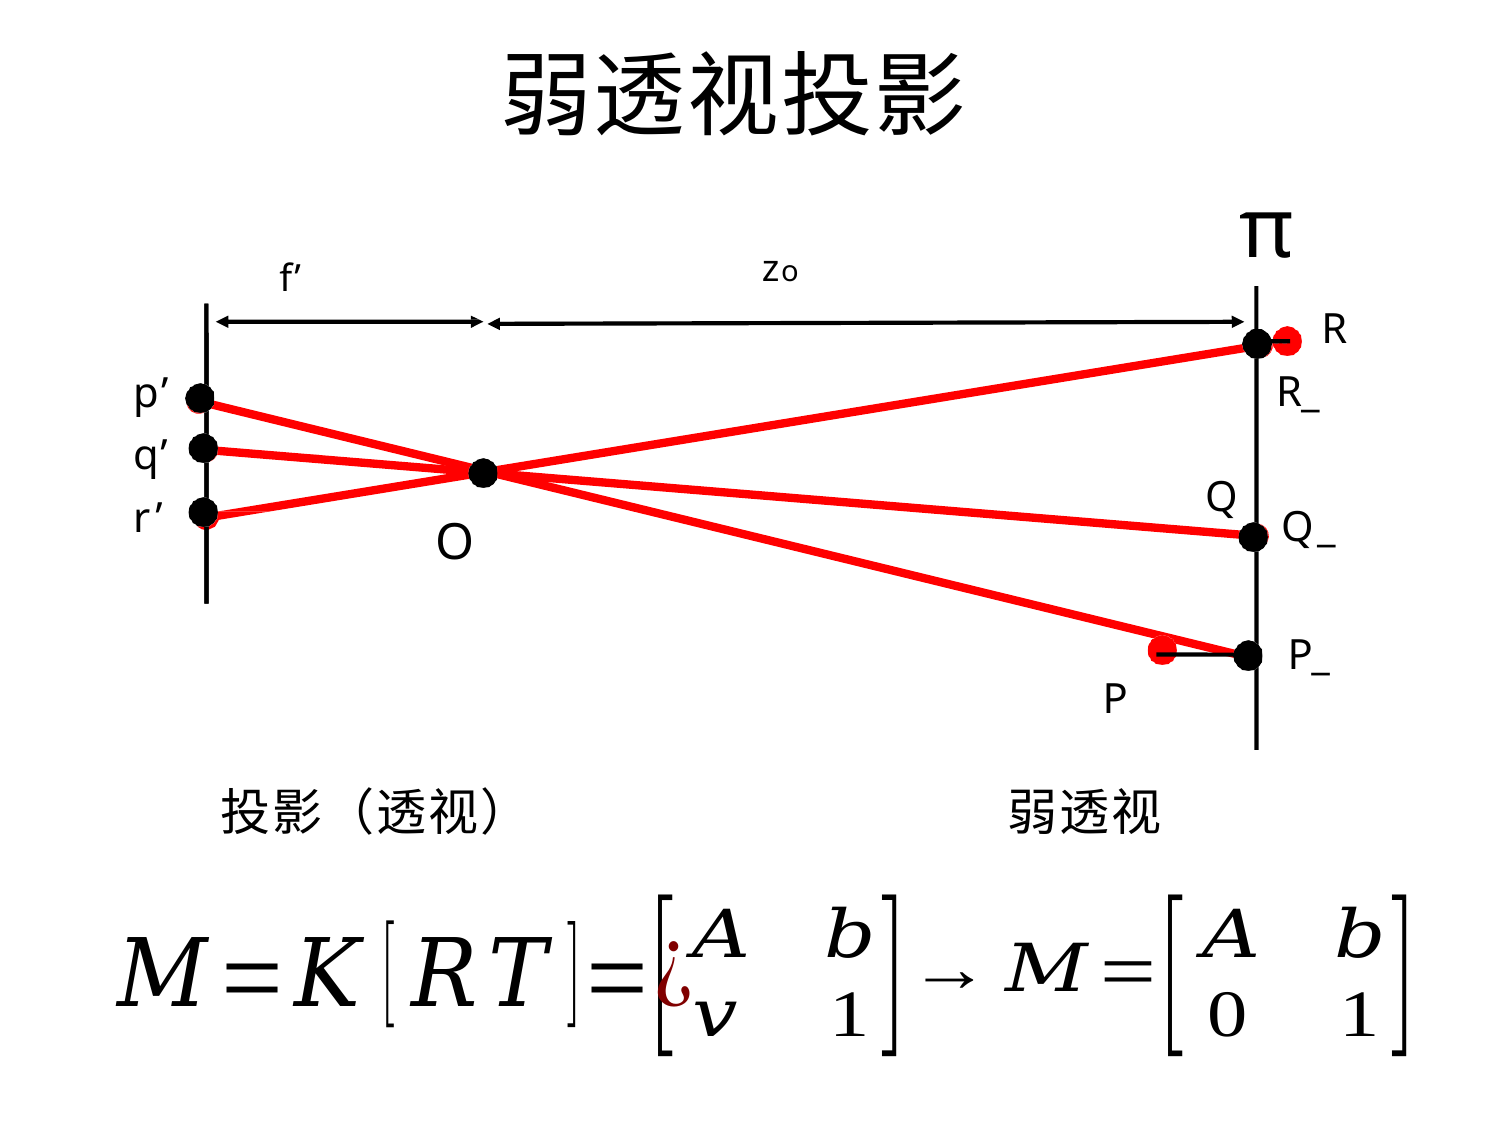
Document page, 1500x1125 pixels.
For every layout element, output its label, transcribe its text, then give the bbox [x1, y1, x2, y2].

title 弱透视投影 [137, 34, 1327, 170]
text_box 投影（透视） [218, 778, 749, 841]
text_box 弱透视 [1005, 778, 1415, 841]
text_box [130, 171, 1349, 751]
